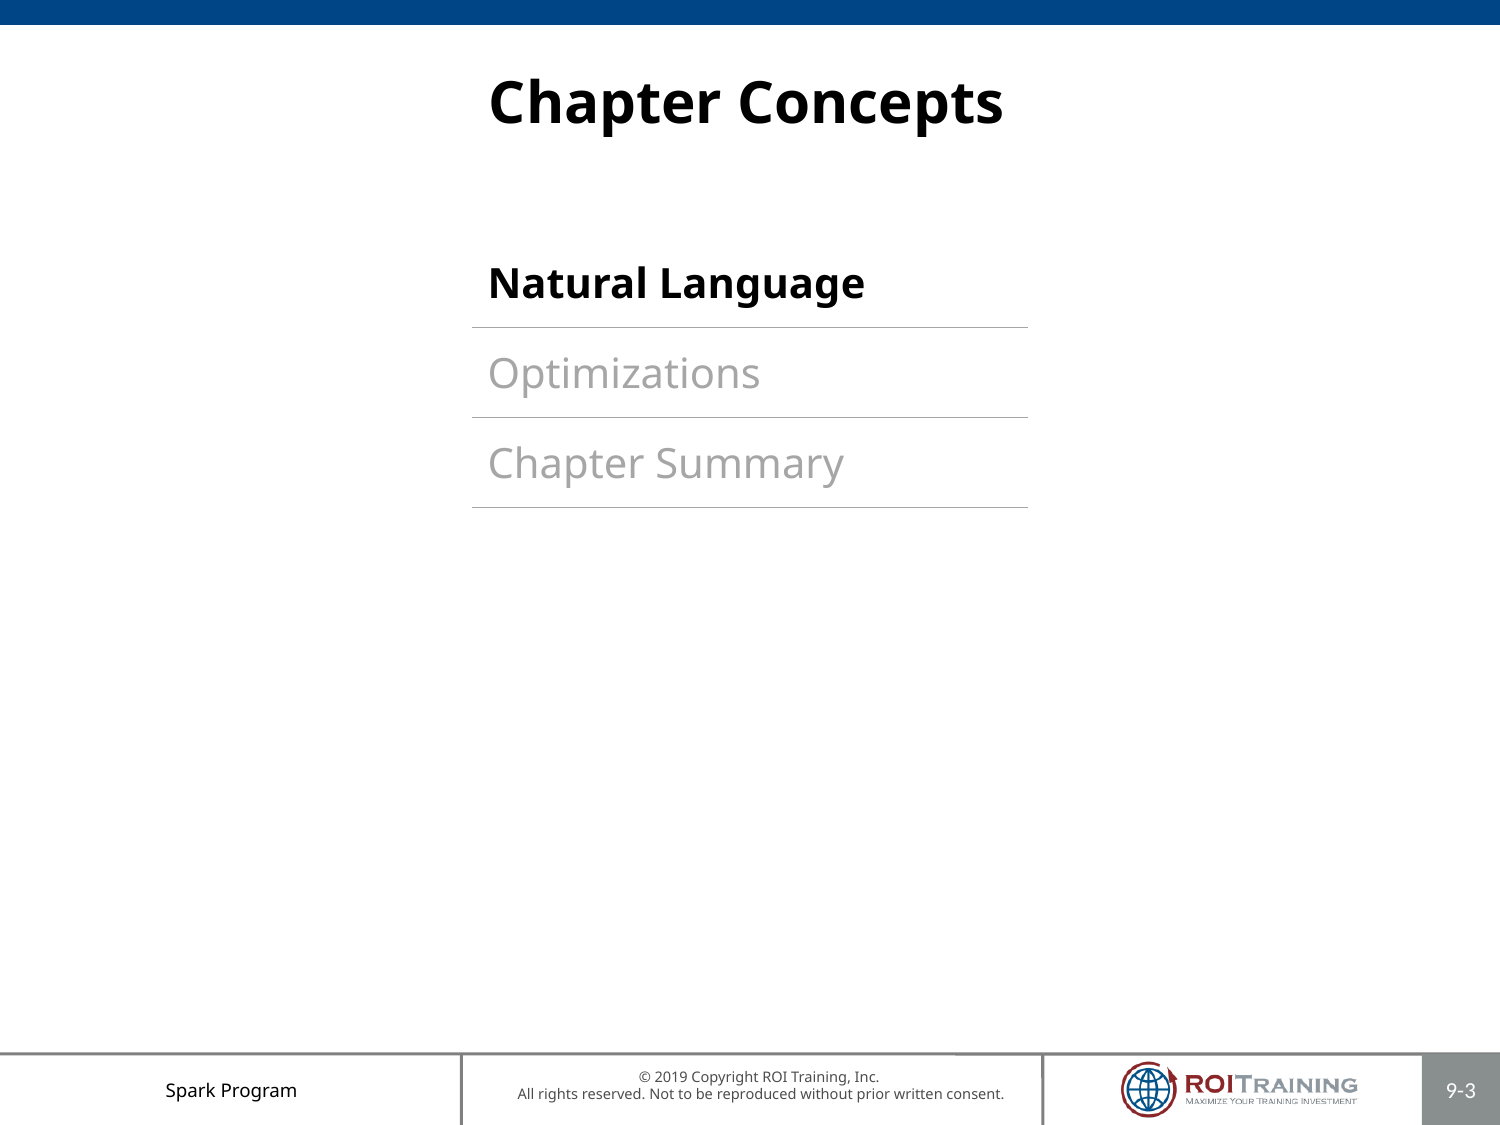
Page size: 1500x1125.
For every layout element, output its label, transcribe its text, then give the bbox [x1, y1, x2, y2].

table_cell Chapter Summary [473, 418, 1027, 507]
title Chapter Concepts [172, 48, 1322, 152]
table_cell Optimizations [473, 328, 1027, 417]
picture [1113, 1060, 1362, 1118]
table_header Natural Language [473, 238, 1027, 327]
